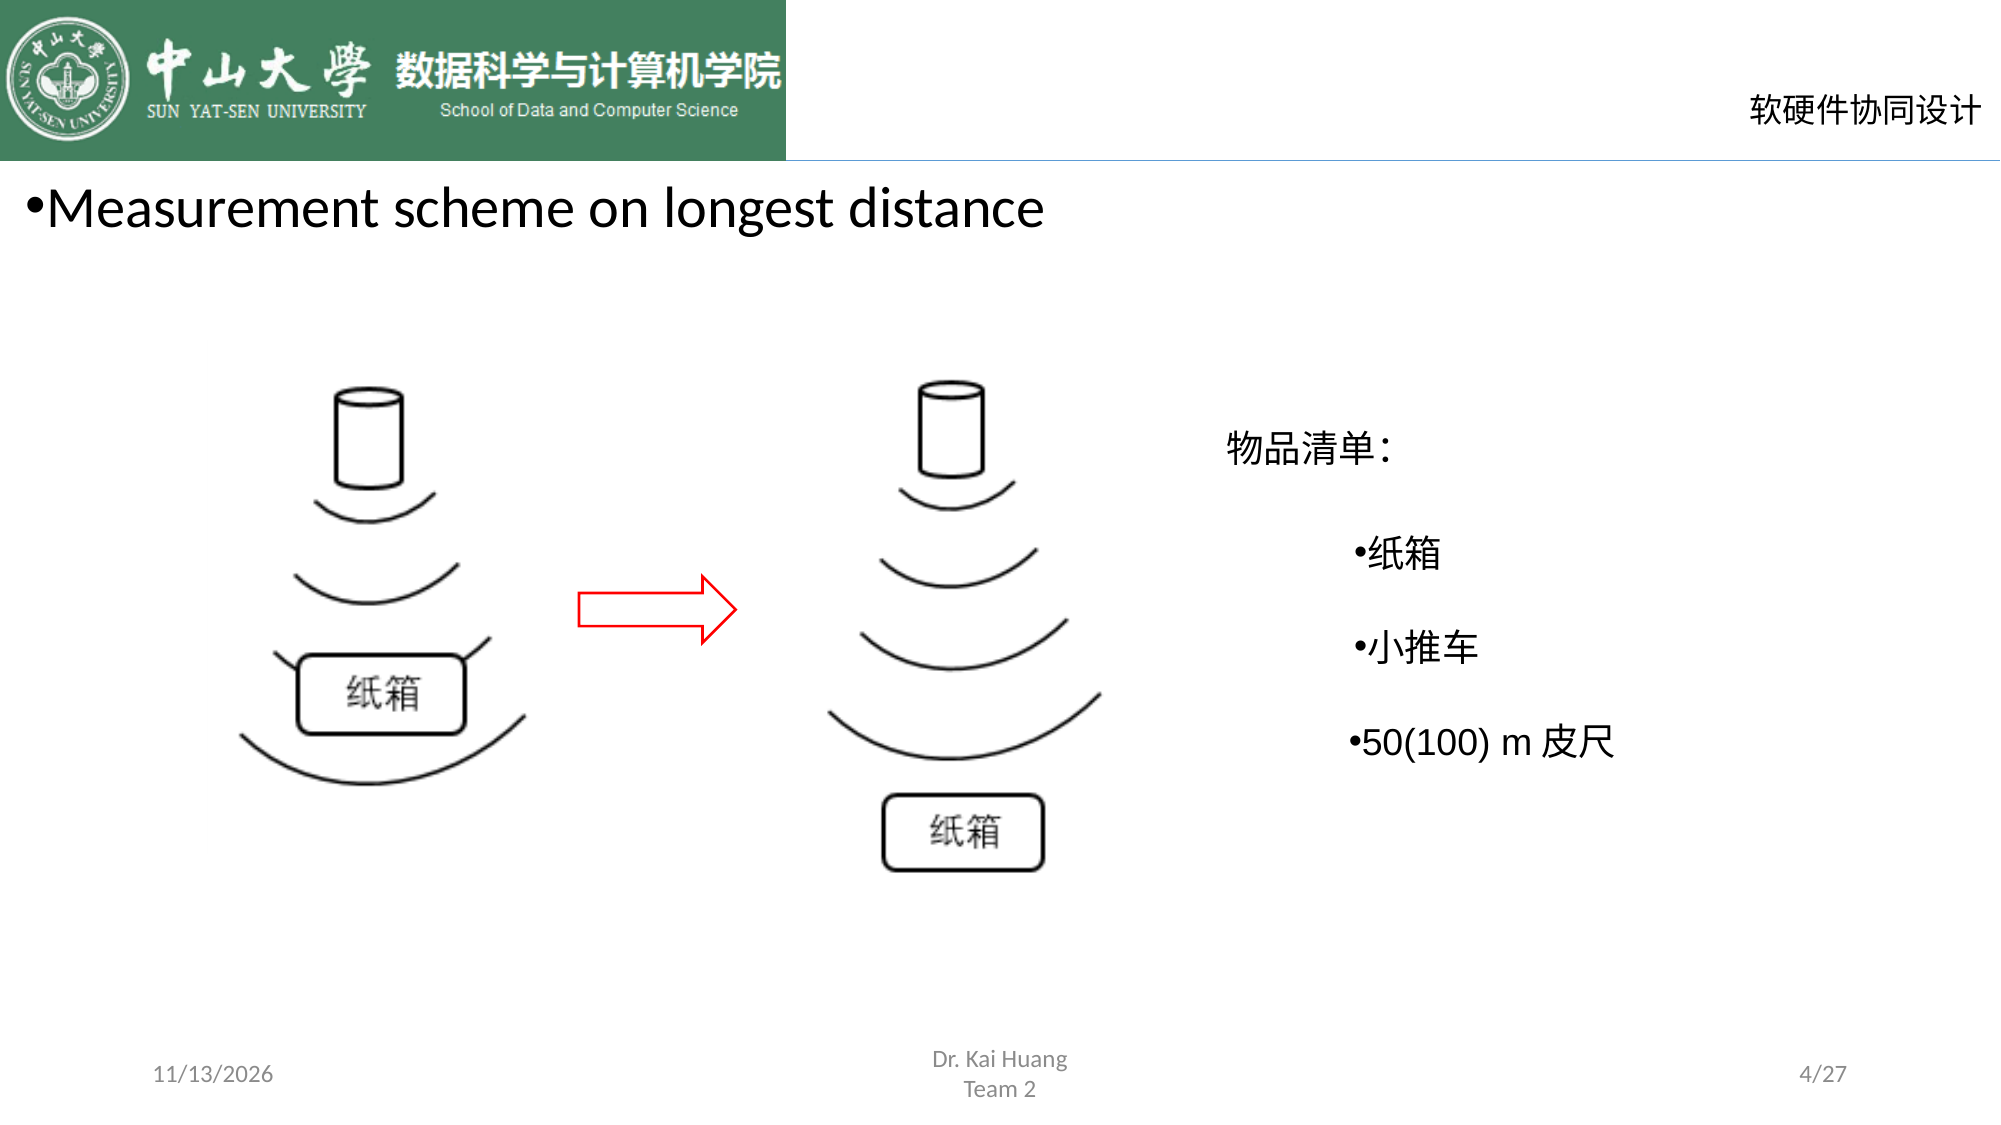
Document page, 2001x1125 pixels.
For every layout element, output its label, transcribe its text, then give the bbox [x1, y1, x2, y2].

title Measurement scheme on longest distance [10, 102, 1131, 306]
text_box 50(100) m皮尺 [1333, 710, 1632, 771]
slide_number 4/27 [1412, 1042, 1863, 1103]
text_box 纸箱 [1339, 522, 1458, 582]
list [206, 340, 585, 854]
text_box 小推车 [1339, 616, 1495, 676]
text_box 物品清单： [1211, 417, 1478, 478]
footer Dr. Kai Huang Team 2 [662, 1042, 1338, 1103]
picture [0, 0, 786, 161]
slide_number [137, 1042, 588, 1103]
picture [770, 340, 1162, 903]
text_box [585, 573, 738, 646]
